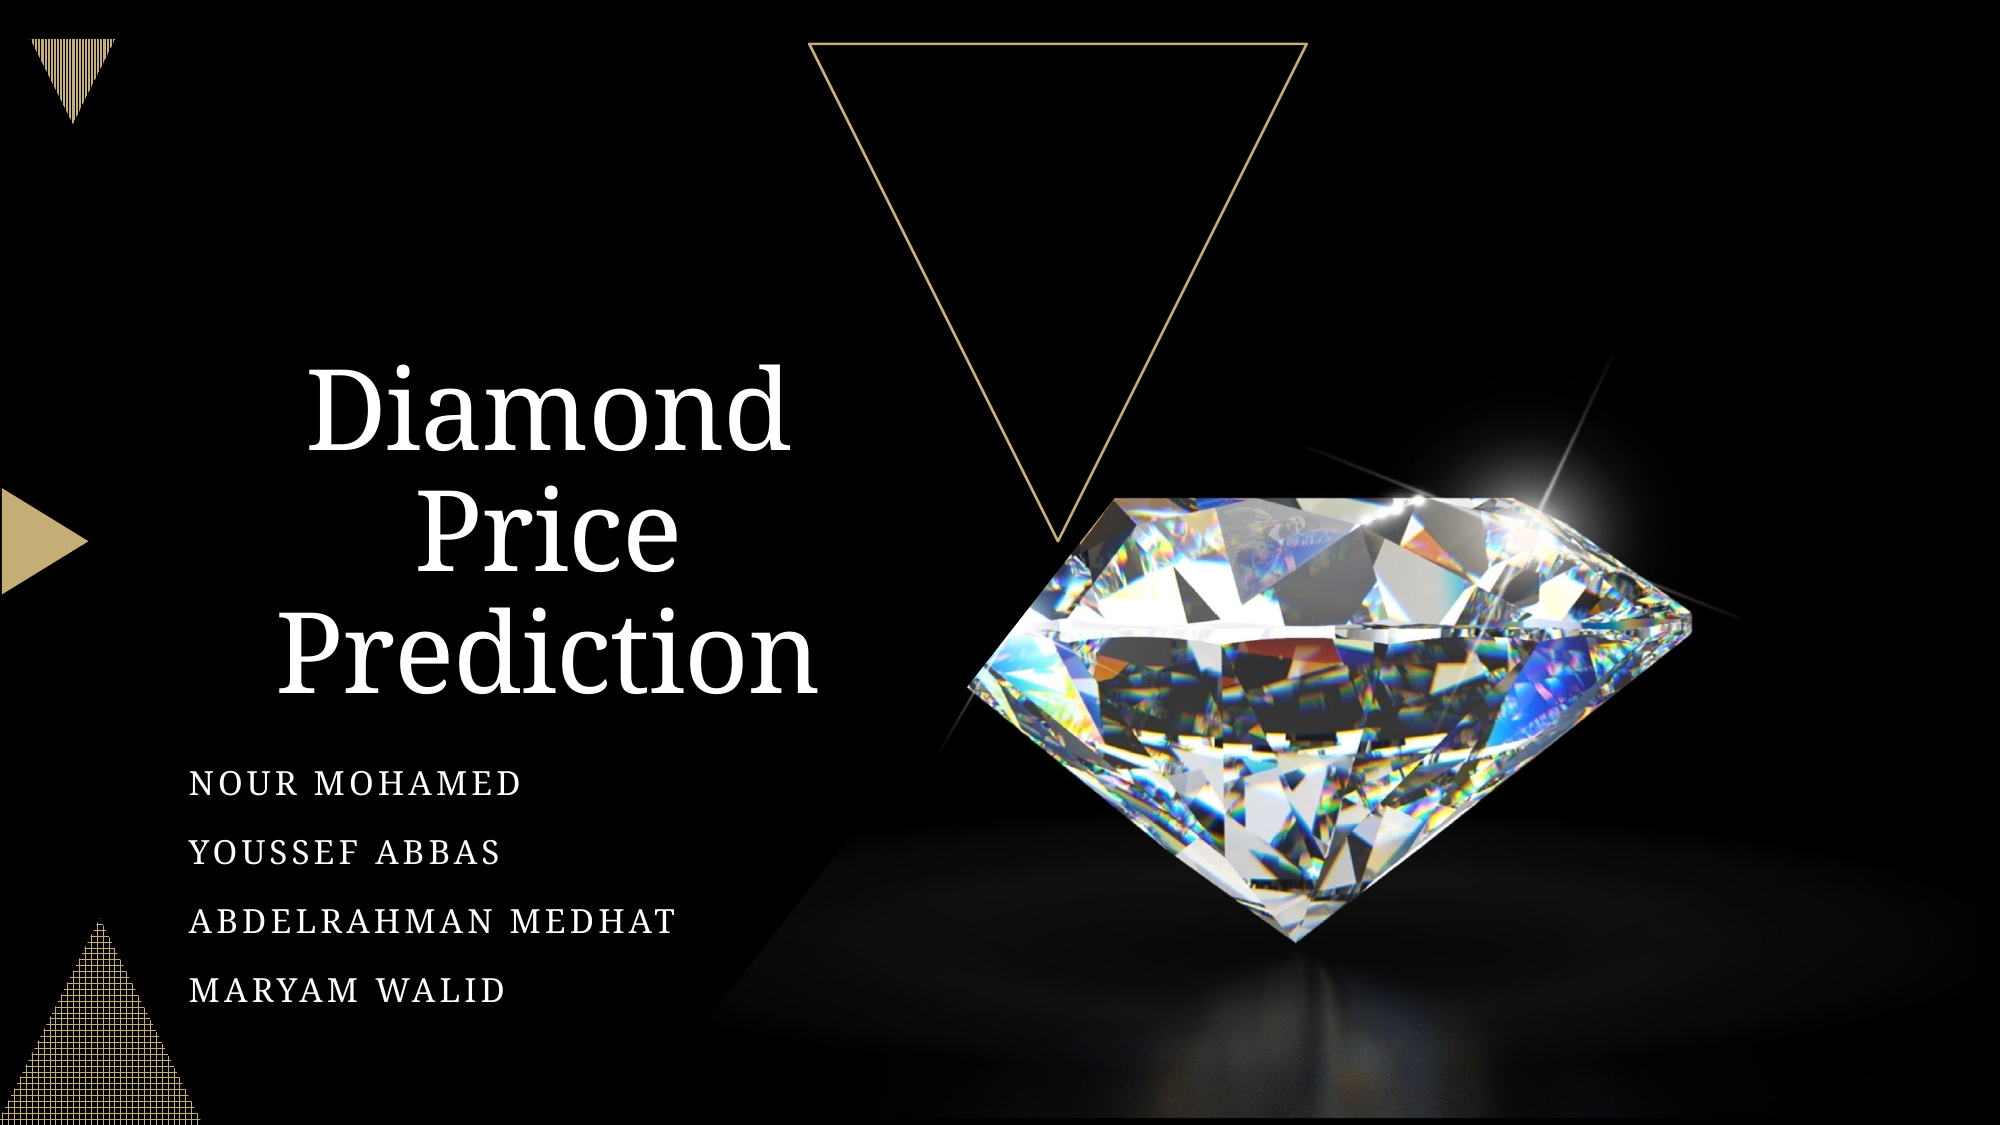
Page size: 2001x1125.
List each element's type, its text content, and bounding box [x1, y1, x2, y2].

subtitle Nour Mohamed Youssef Abbas Abdelrahman Medhat Maryam Walid [173, 754, 626, 1089]
picture [629, 293, 1981, 1119]
title Diamond Price Prediction [173, 140, 923, 726]
